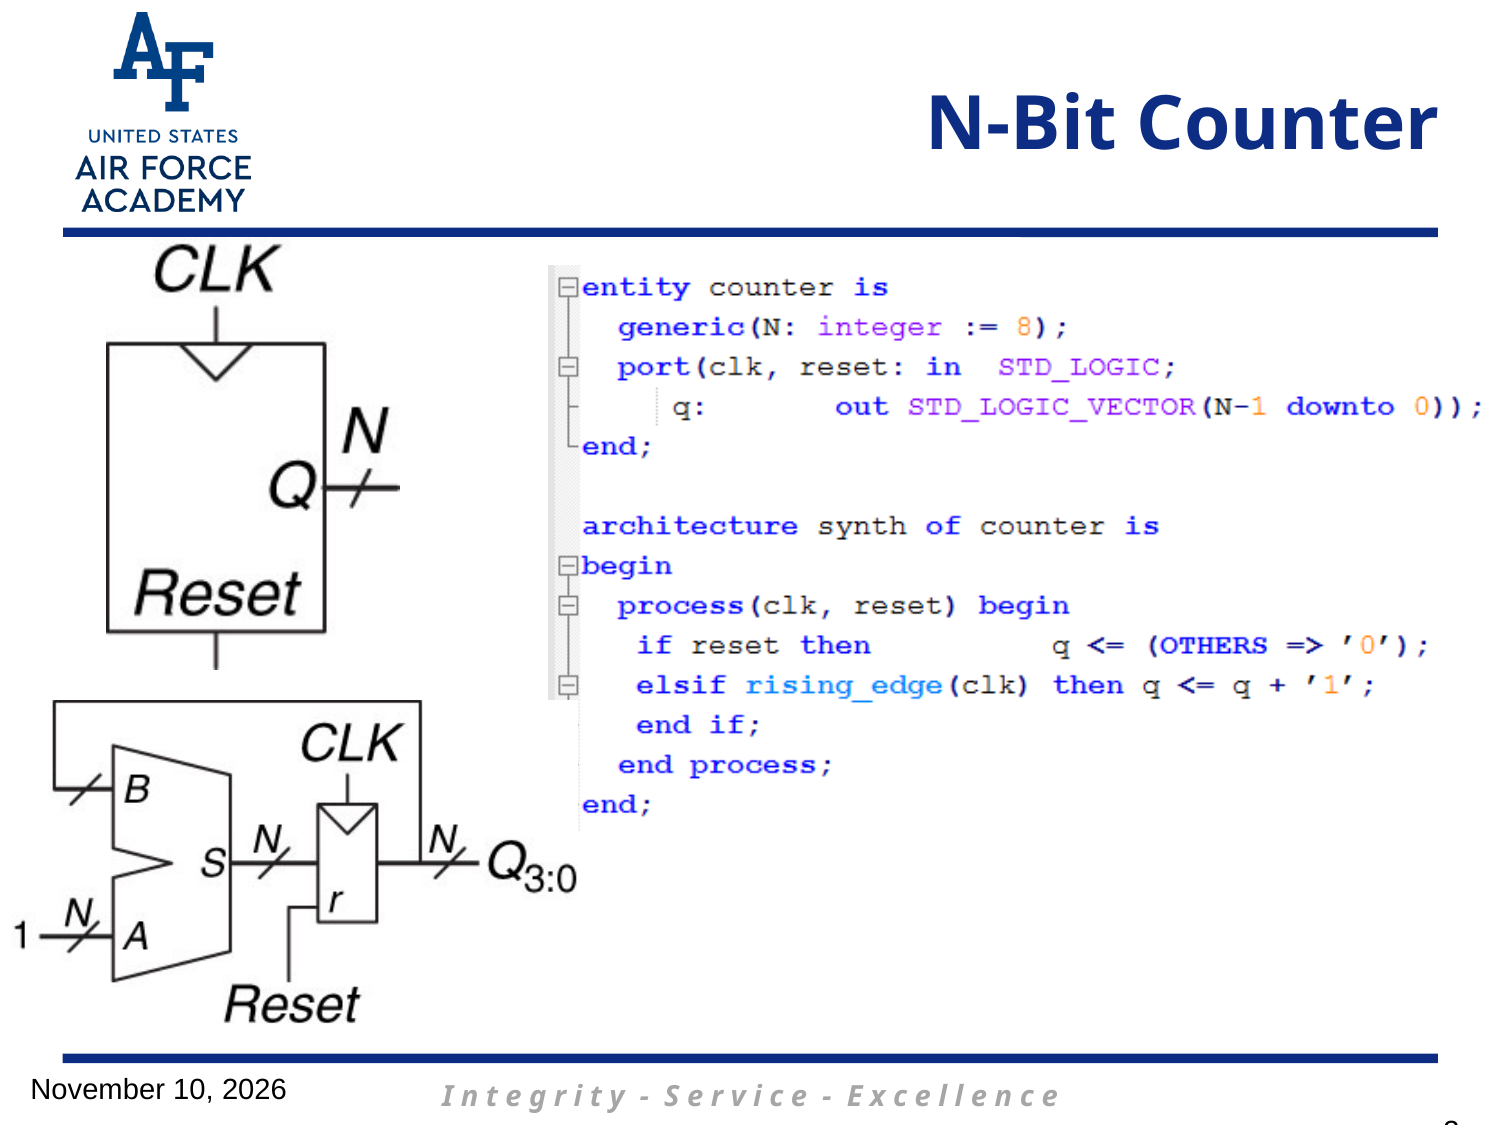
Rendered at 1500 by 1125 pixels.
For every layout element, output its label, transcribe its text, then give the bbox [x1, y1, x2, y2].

picture [11, 265, 1500, 1034]
slide_number 3 [1402, 1069, 1500, 1125]
title N-Bit Counter [299, 29, 1456, 211]
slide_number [15, 1041, 366, 1107]
picture [75, 12, 251, 212]
picture [106, 237, 400, 671]
